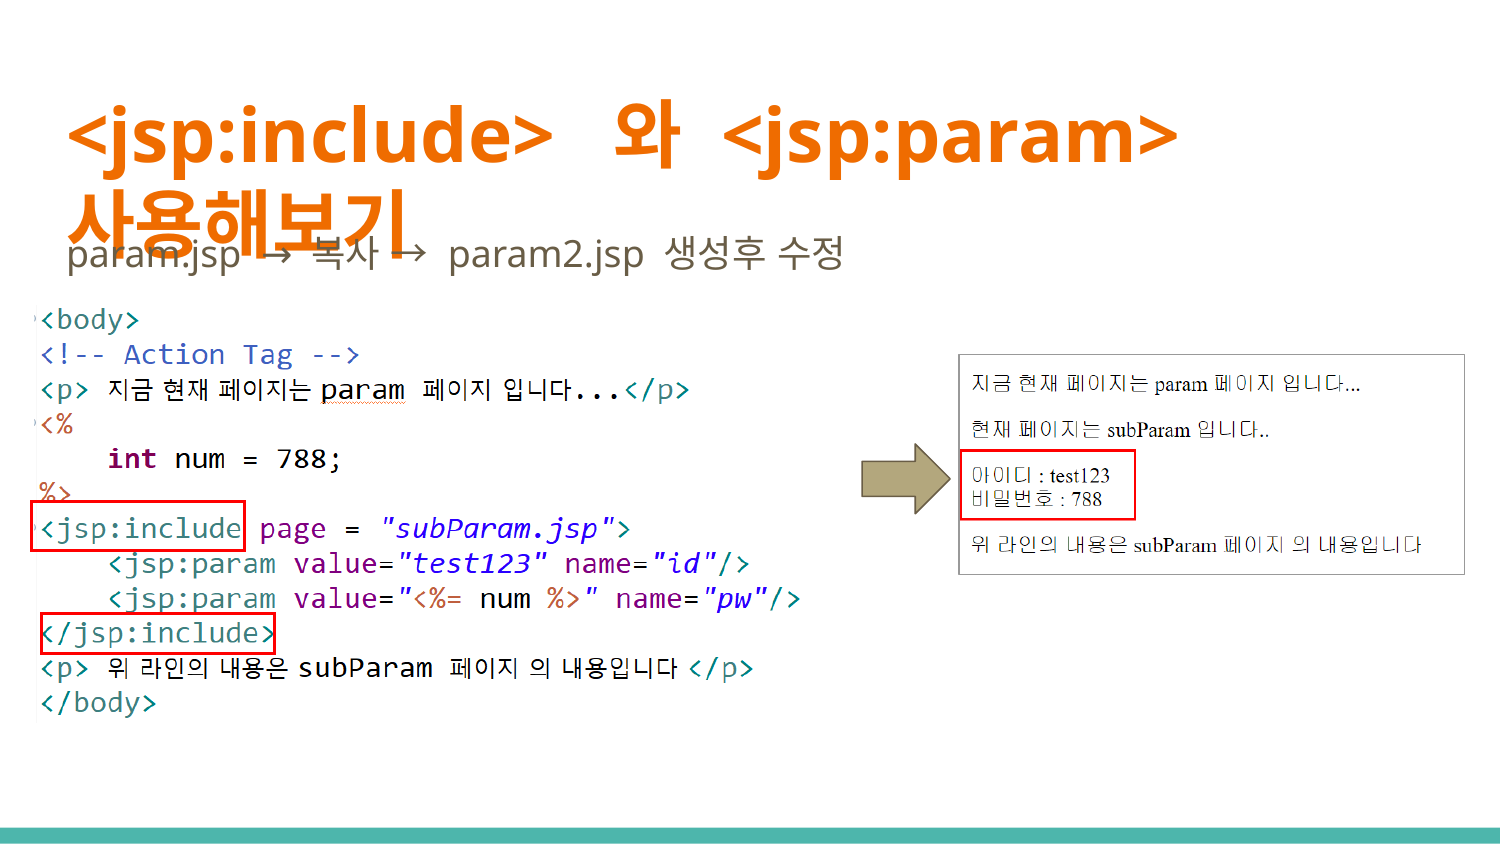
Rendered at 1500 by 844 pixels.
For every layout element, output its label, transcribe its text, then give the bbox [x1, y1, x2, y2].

text_box [862, 443, 951, 514]
picture [959, 354, 1465, 575]
list param.jsp → 복사 → param2.jsp 생성후 수정 [51, 207, 1449, 310]
title <jsp:include> 와 <jsp:param> 사용해보기 [51, 72, 1449, 189]
picture [30, 304, 838, 724]
